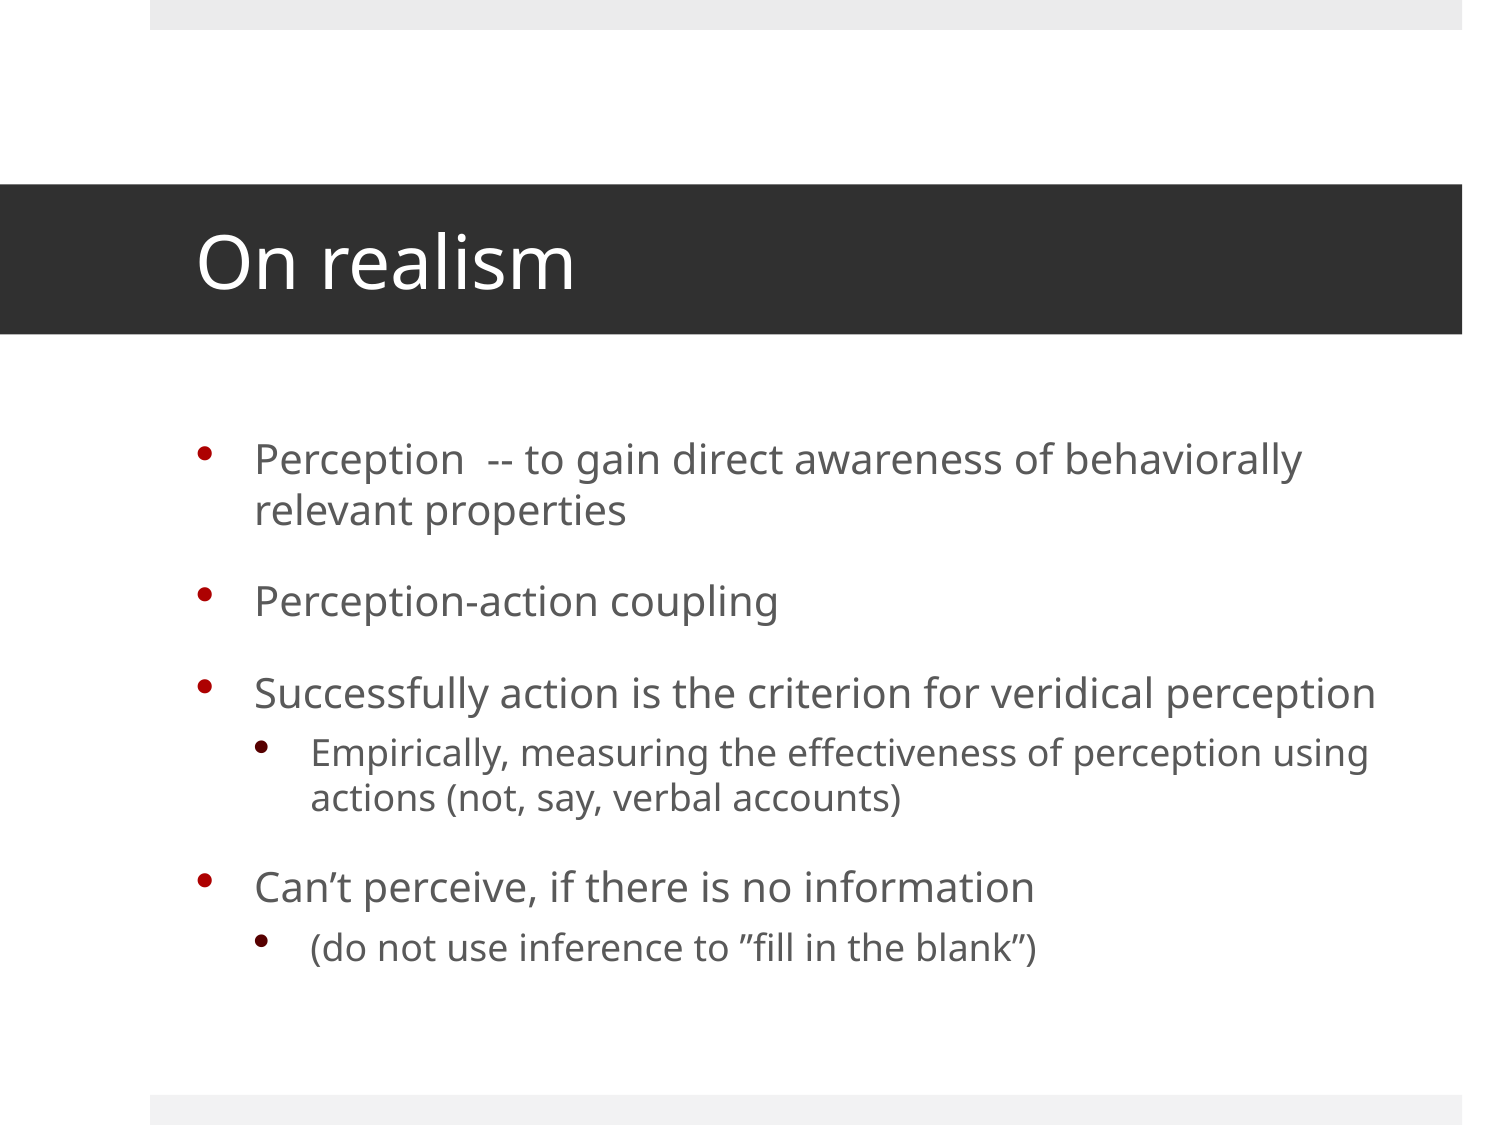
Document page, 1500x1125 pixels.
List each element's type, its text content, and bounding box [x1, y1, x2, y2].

title On realism [0, 184, 1463, 335]
list Perception -- to gain direct awareness of behaviorally relevant properties Perception-action coupling Successfully action is the criterion for veridical perception Empirically, measuring the effectiveness of perception using actions (not, say, verbal accounts) Can’t perceive, if there is no information (do not use inference to ”fill in the blank”) [182, 425, 1432, 1028]
